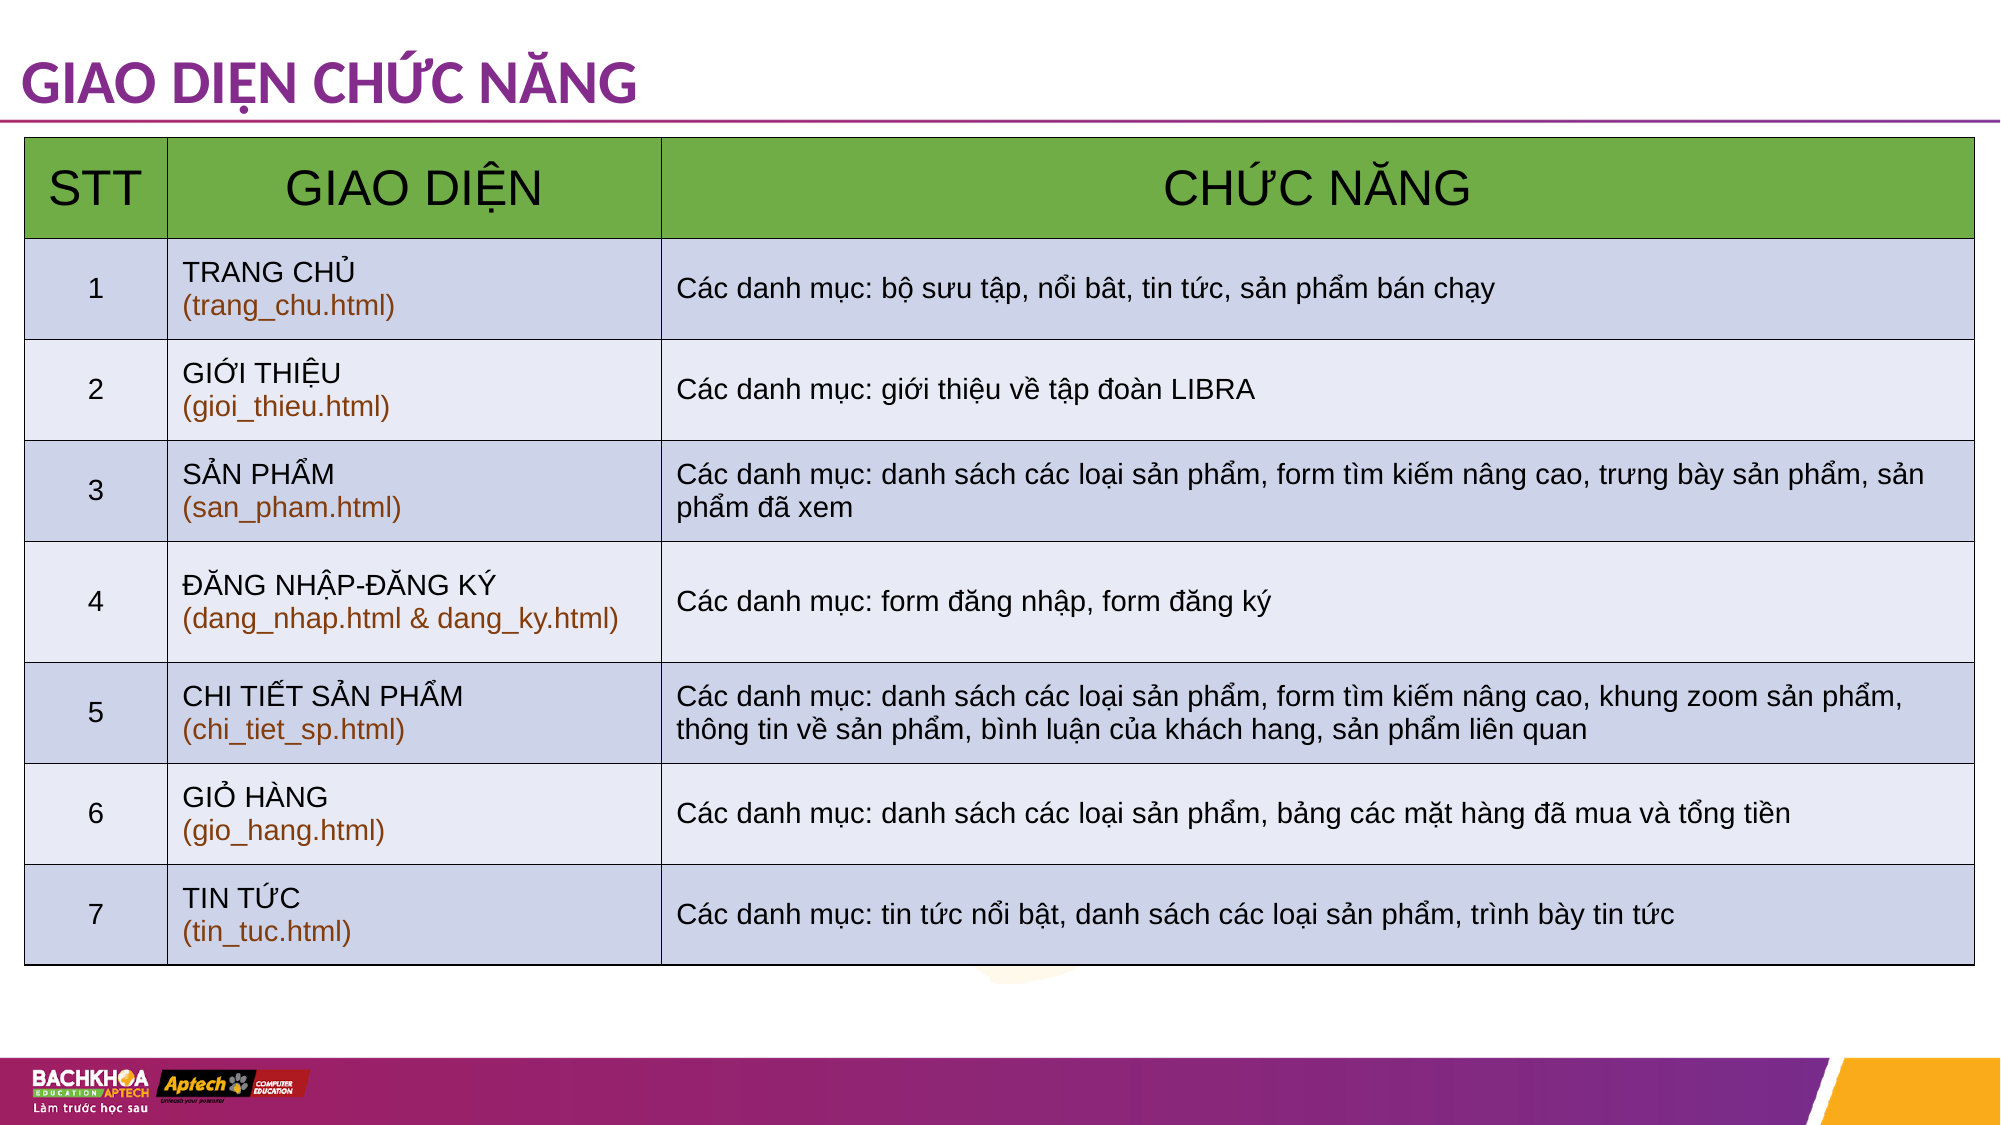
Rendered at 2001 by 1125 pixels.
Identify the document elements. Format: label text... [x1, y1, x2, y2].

table_cell 5 [25, 663, 167, 763]
table_header GIAO DIỆN [168, 138, 661, 238]
table_cell CHI TIẾT SẢN PHẨM (chi_tiet_sp.html) [168, 663, 661, 763]
table_cell Các danh mục: bộ sưu tập, nổi bât, tin tức, sản phẩm bán chạy [662, 239, 1974, 339]
table_cell 2 [25, 340, 167, 440]
table_cell GIỚI THIỆU (gioi_thieu.html) [168, 340, 661, 440]
table_cell Các danh mục: danh sách các loại sản phẩm, form tìm kiếm nâng cao, trưng bày sản phẩm, sản phẩm đã xem [662, 441, 1974, 541]
table_cell 4 [25, 542, 167, 662]
table_cell TRANG CHỦ (trang_chu.html) [168, 239, 661, 339]
table_cell Các danh mục: danh sách các loại sản phẩm, form tìm kiếm nâng cao, khung zoom sản phẩm, thông tin về sản phẩm, bình luận của khách hang, sản phẩm liên quan [662, 663, 1974, 763]
table_cell ĐĂNG NHẬP-ĐĂNG KÝ (dang_nhap.html & dang_ky.html) [168, 542, 661, 662]
title GIAO DIỆN CHỨC NĂNG [6, 0, 1732, 168]
table_cell 3 [25, 441, 167, 541]
table_cell 7 [25, 865, 167, 964]
table_cell GIỎ HÀNG (gio_hang.html) [168, 764, 661, 864]
table_cell 1 [25, 239, 167, 339]
table_cell Các danh mục: form đăng nhập, form đăng ký [662, 542, 1974, 662]
picture [0, 0, 2001, 1125]
table_cell SẢN PHẨM (san_pham.html) [168, 441, 661, 541]
table_cell 6 [25, 764, 167, 864]
table_cell TIN TỨC (tin_tuc.html) [168, 865, 661, 964]
table_cell Các danh mục: tin tức nổi bật, danh sách các loại sản phẩm, trình bày tin tức [662, 865, 1974, 964]
table_cell Các danh mục: danh sách các loại sản phẩm, bảng các mặt hàng đã mua và tổng tiền [662, 764, 1974, 864]
table_header STT [25, 138, 167, 238]
table_cell Các danh mục: giới thiệu về tập đoàn LIBRA [662, 340, 1974, 440]
table_header CHỨC NĂNG [662, 138, 1974, 238]
